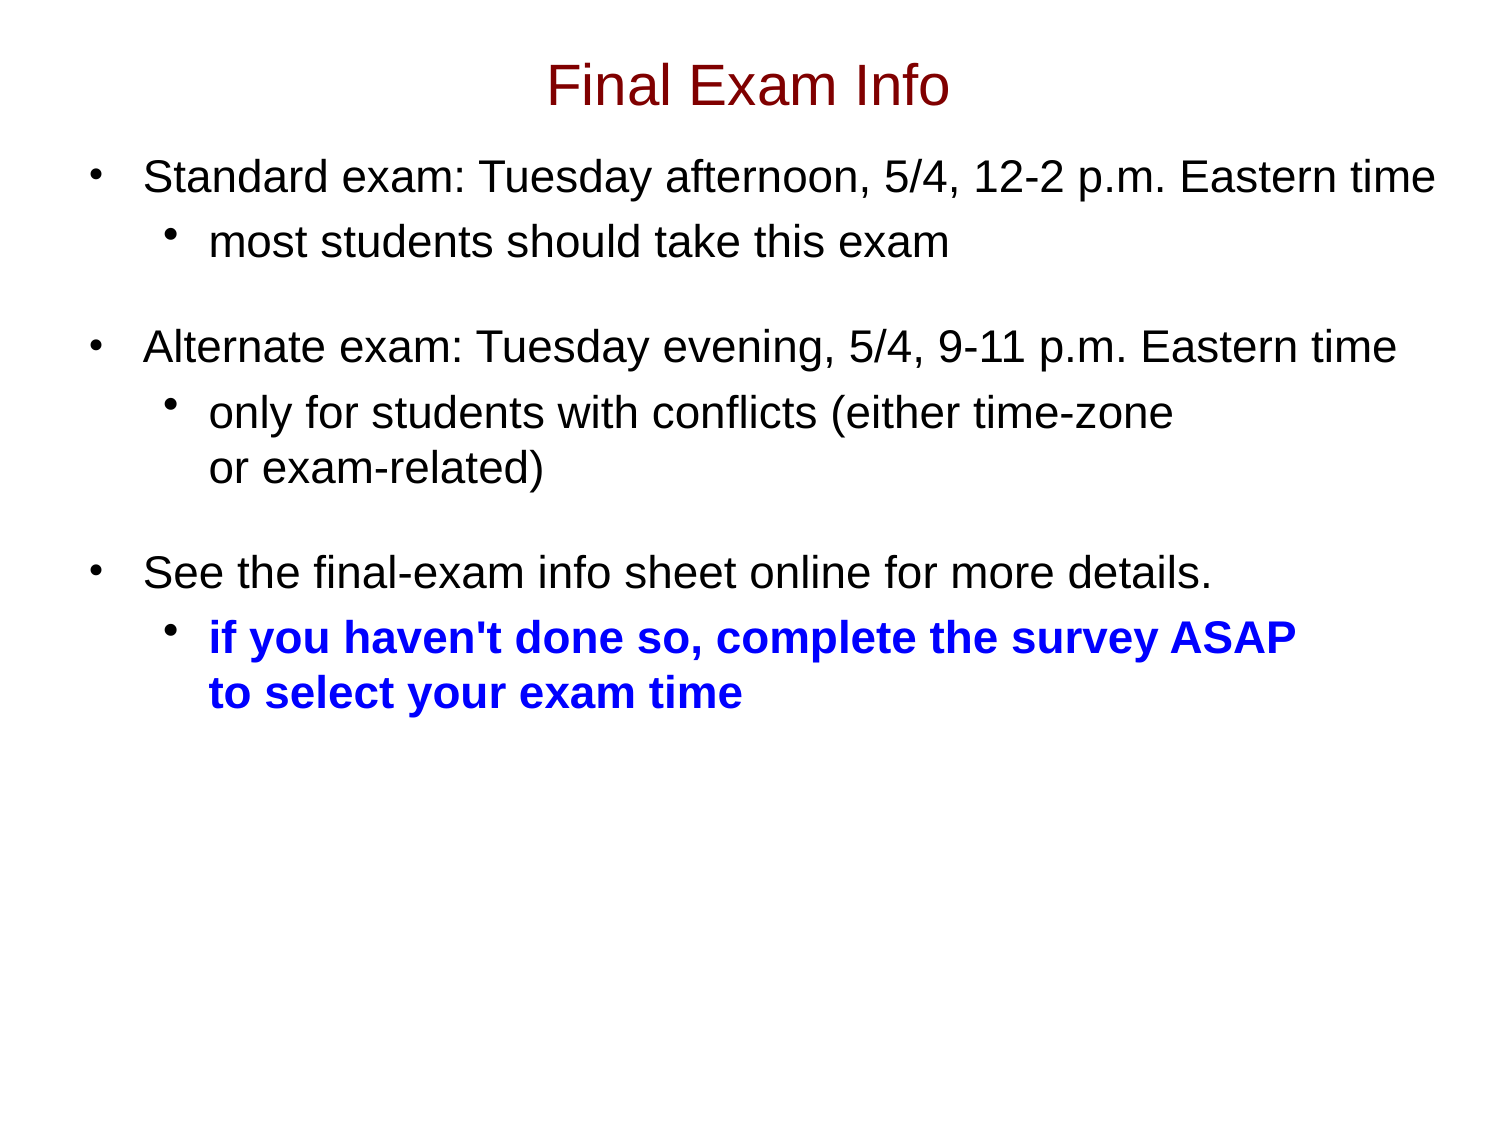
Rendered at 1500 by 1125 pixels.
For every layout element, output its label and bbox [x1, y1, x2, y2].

list [73, 138, 1500, 1060]
title [112, 12, 1386, 138]
